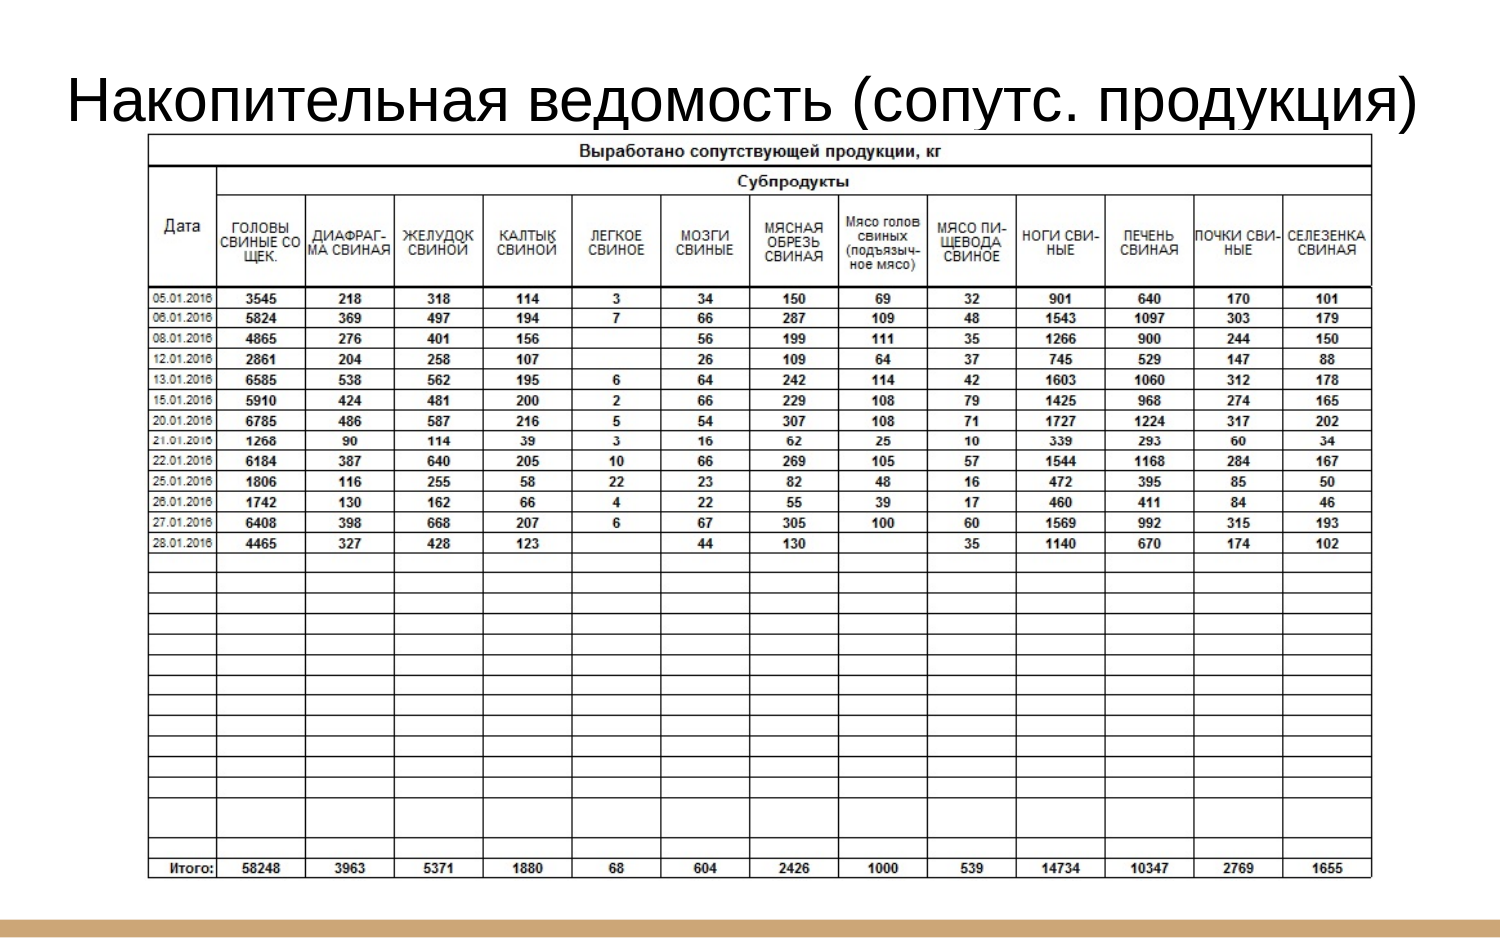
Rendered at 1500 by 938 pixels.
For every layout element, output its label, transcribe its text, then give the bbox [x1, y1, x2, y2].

title Накопительная ведомость (сопутс. продукция) [51, 57, 1449, 150]
picture [144, 130, 1375, 881]
